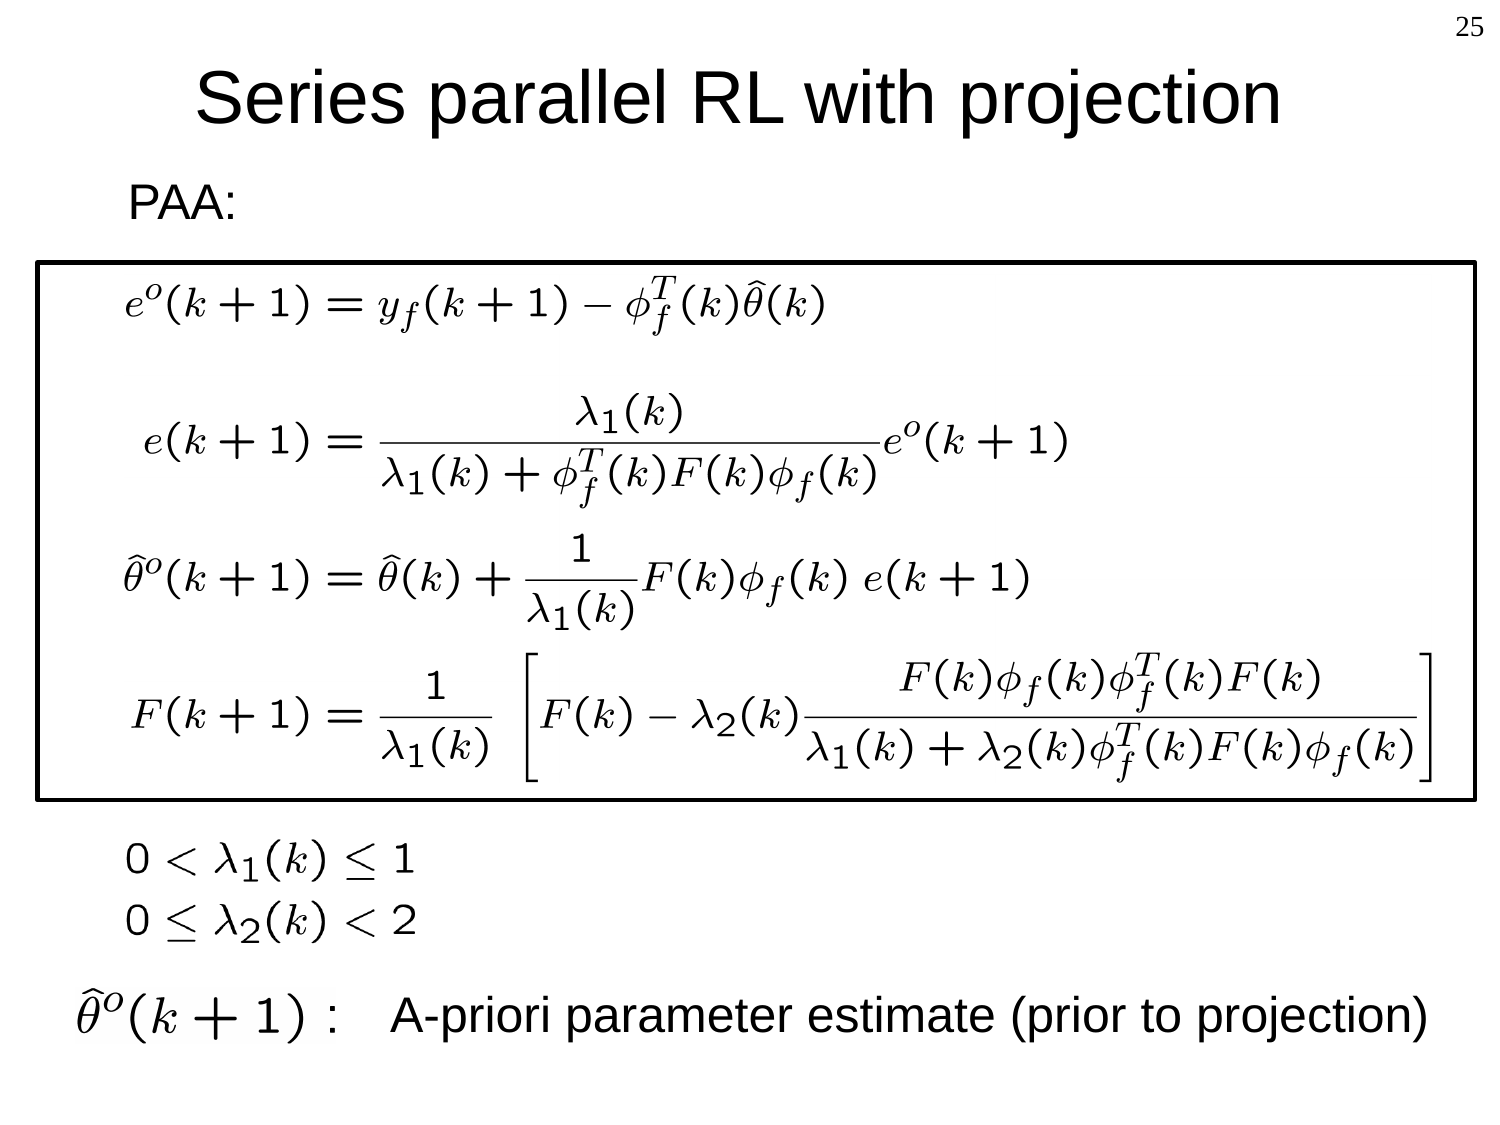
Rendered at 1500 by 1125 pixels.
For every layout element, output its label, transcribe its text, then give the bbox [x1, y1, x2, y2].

picture [124, 837, 417, 945]
slide_number 25 [1388, 0, 1500, 76]
text_box [37, 262, 1475, 800]
picture [74, 987, 337, 1045]
title Series parallel RL with projection [112, 0, 1388, 162]
picture [124, 274, 1432, 783]
list PAA: [112, 800, 1388, 1001]
list PAA: [112, 162, 1388, 262]
text_box A-priori parameter estimate (prior to projection) [375, 974, 1445, 1050]
